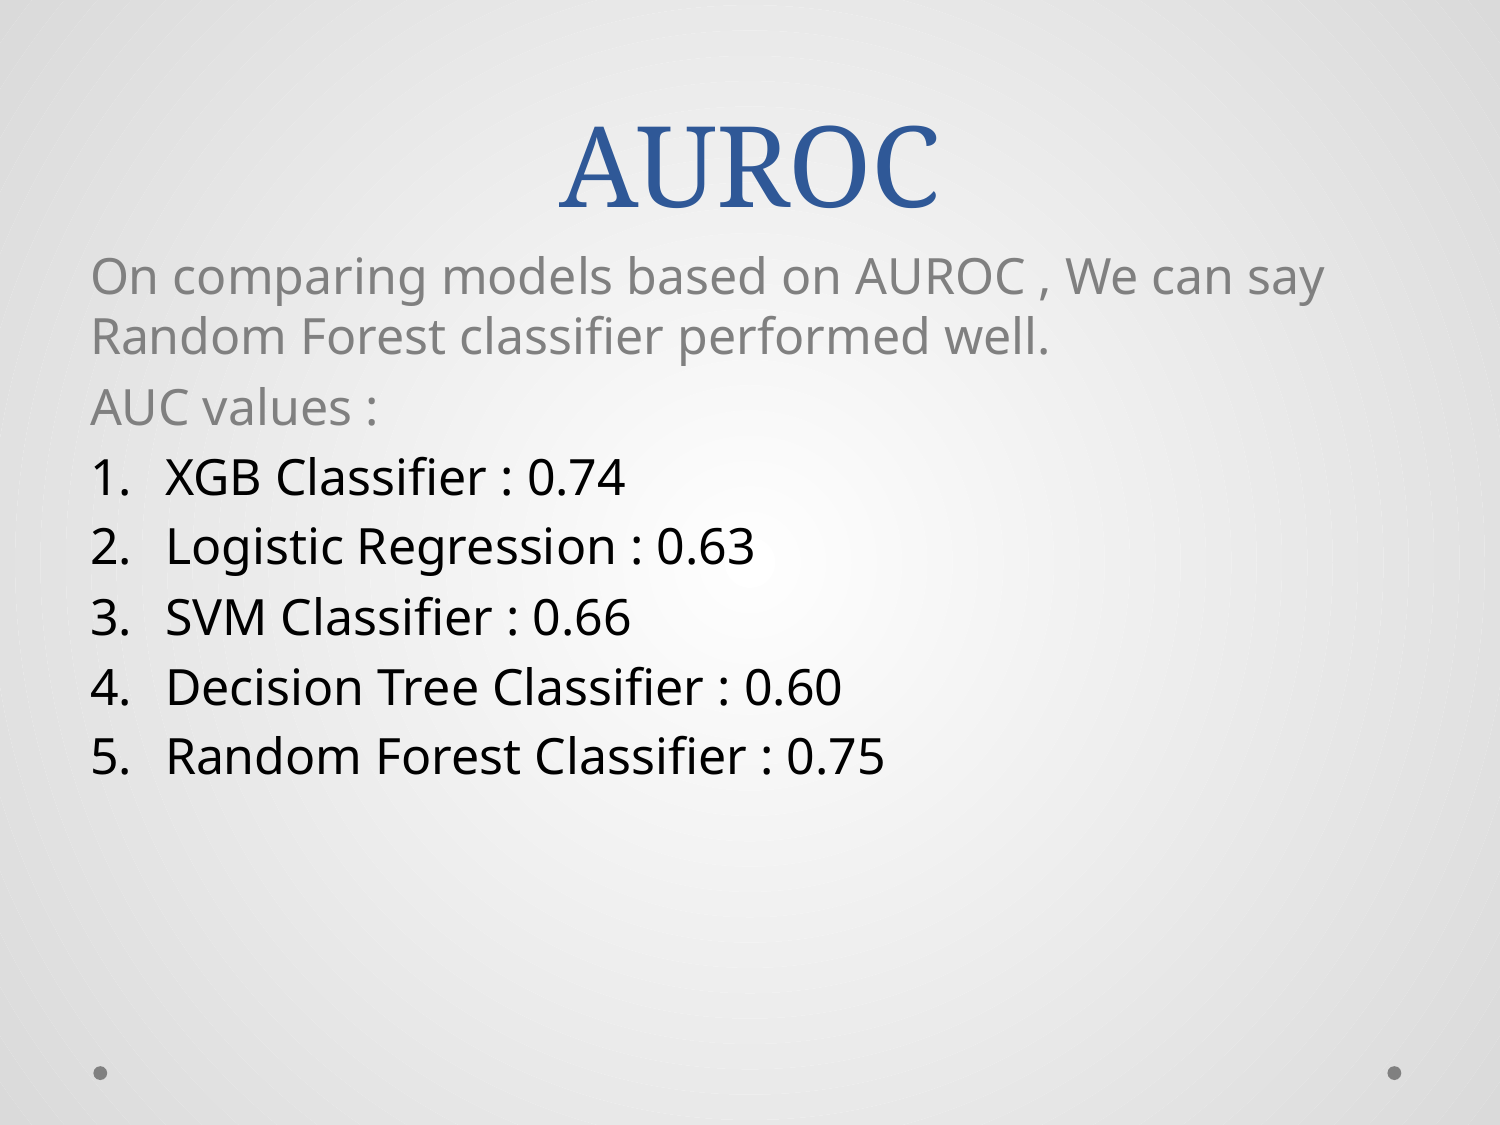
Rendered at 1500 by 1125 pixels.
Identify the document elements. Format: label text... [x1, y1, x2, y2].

list On comparing models based on AUROC , We can say Random Forest classifier performed well. AUC values : XGB Classifier : 0.74 Logistic Regression : 0.63 SVM Classifier : 0.66 Decision Tree Classifier : 0.60 Random Forest Classifier : 0.75 [75, 237, 1425, 1005]
title AUROC [75, 0, 1425, 237]
